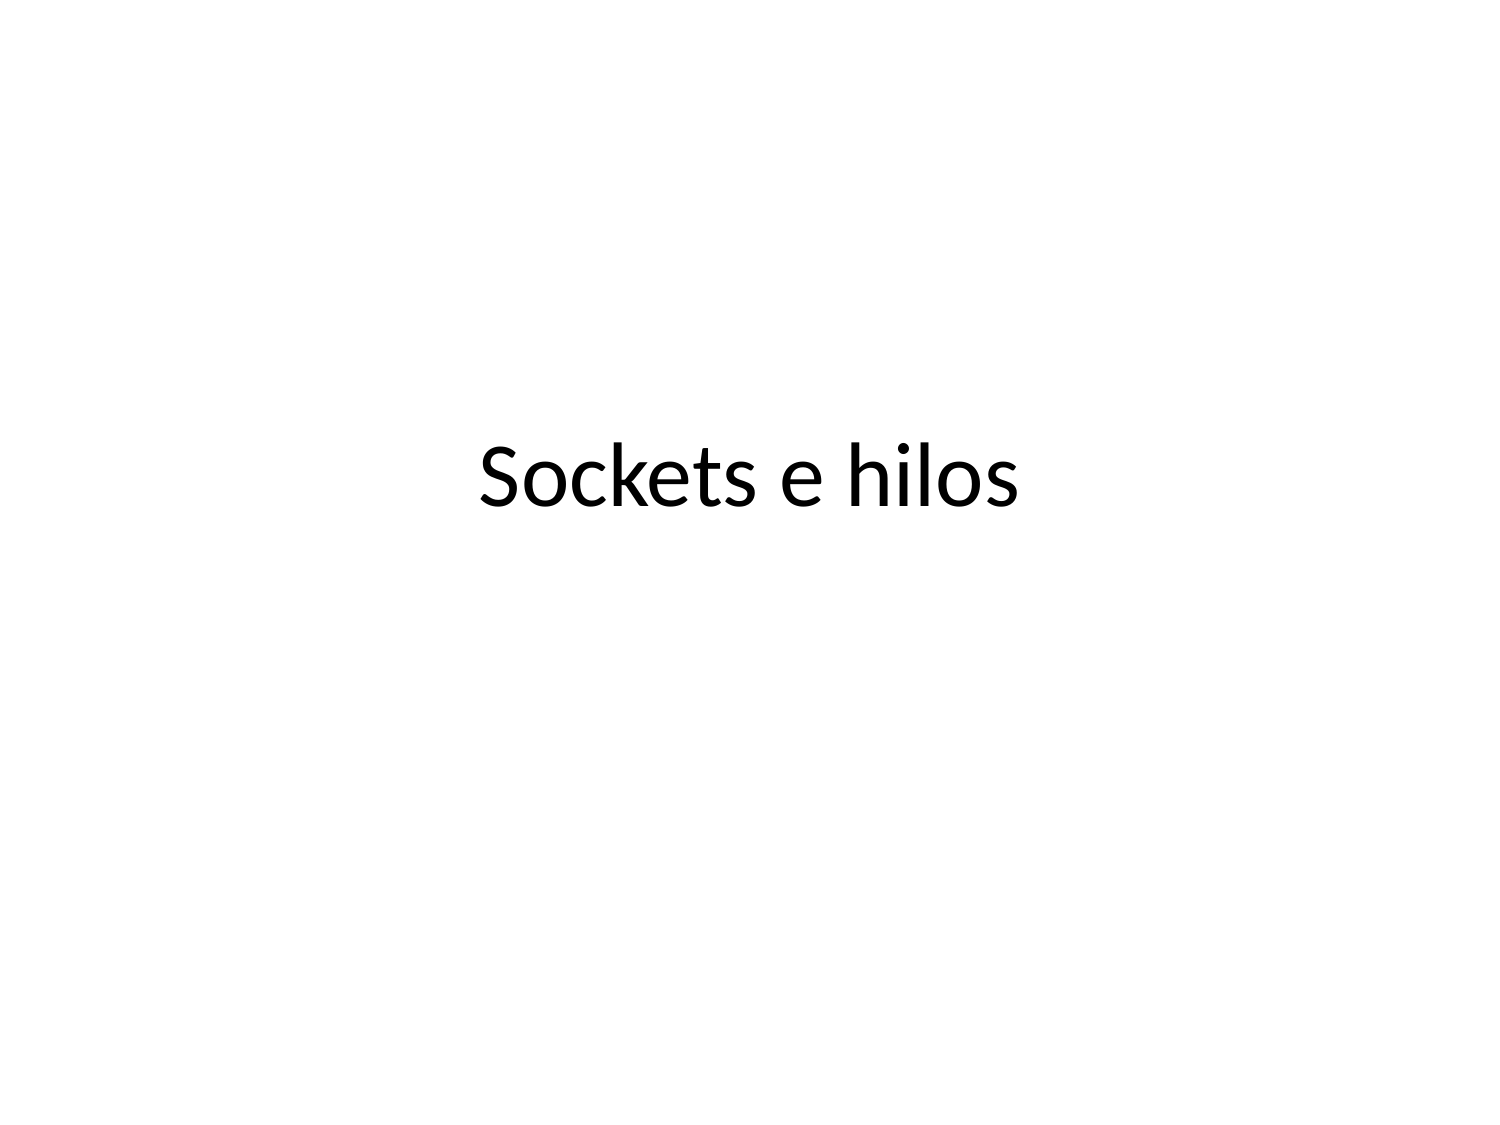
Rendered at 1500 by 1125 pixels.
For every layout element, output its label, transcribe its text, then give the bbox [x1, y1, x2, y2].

title Sockets e hilos [112, 349, 1388, 591]
